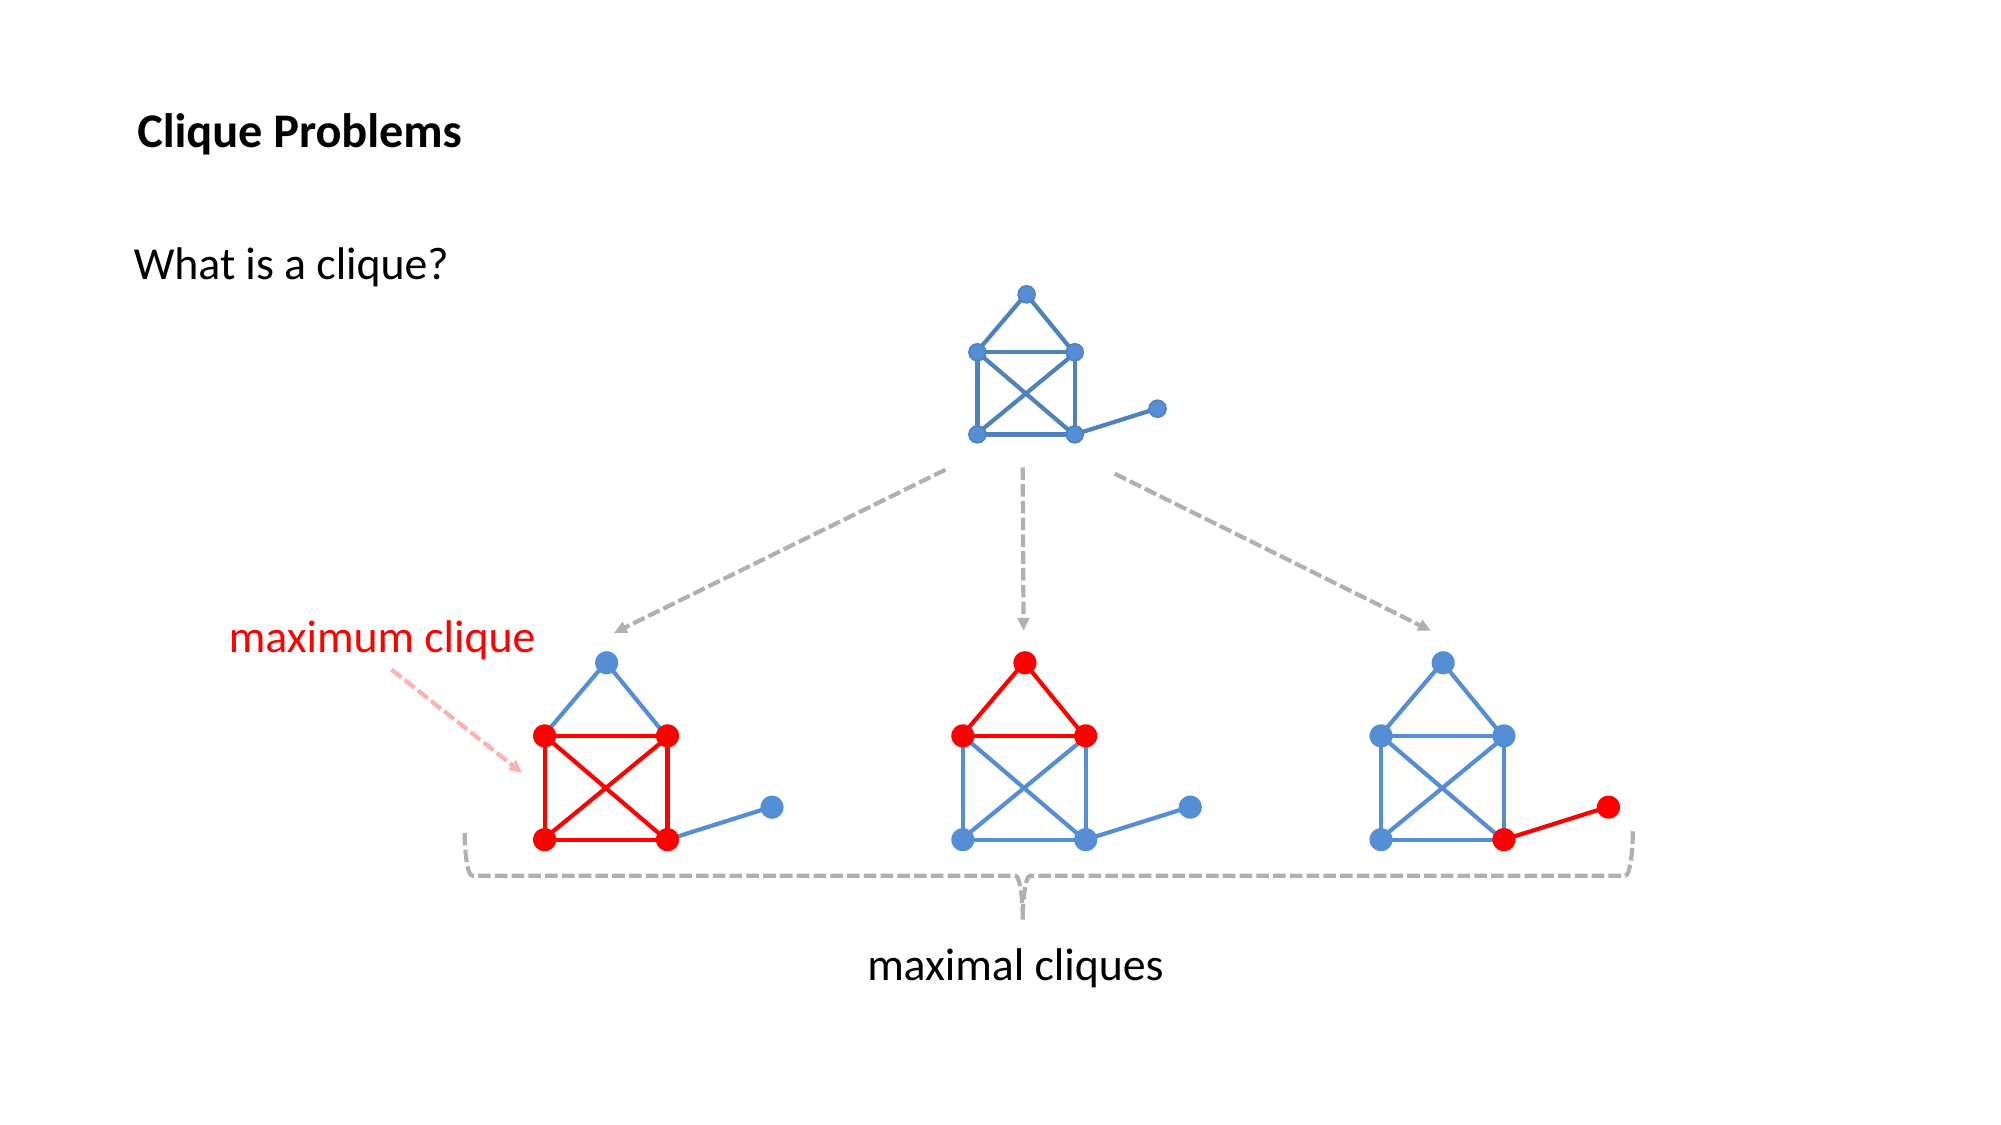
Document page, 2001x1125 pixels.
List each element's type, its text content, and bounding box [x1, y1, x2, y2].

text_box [1370, 651, 1620, 851]
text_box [533, 651, 783, 851]
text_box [1114, 473, 1431, 631]
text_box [968, 285, 1167, 443]
text_box maximum clique [213, 605, 576, 649]
text_box maximal cliques [852, 932, 1183, 986]
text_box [952, 651, 1202, 851]
text_box What is a clique? [118, 226, 465, 296]
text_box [614, 469, 946, 633]
text_box [464, 831, 1633, 921]
text_box Clique Problems [120, 86, 1633, 170]
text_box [391, 669, 522, 773]
